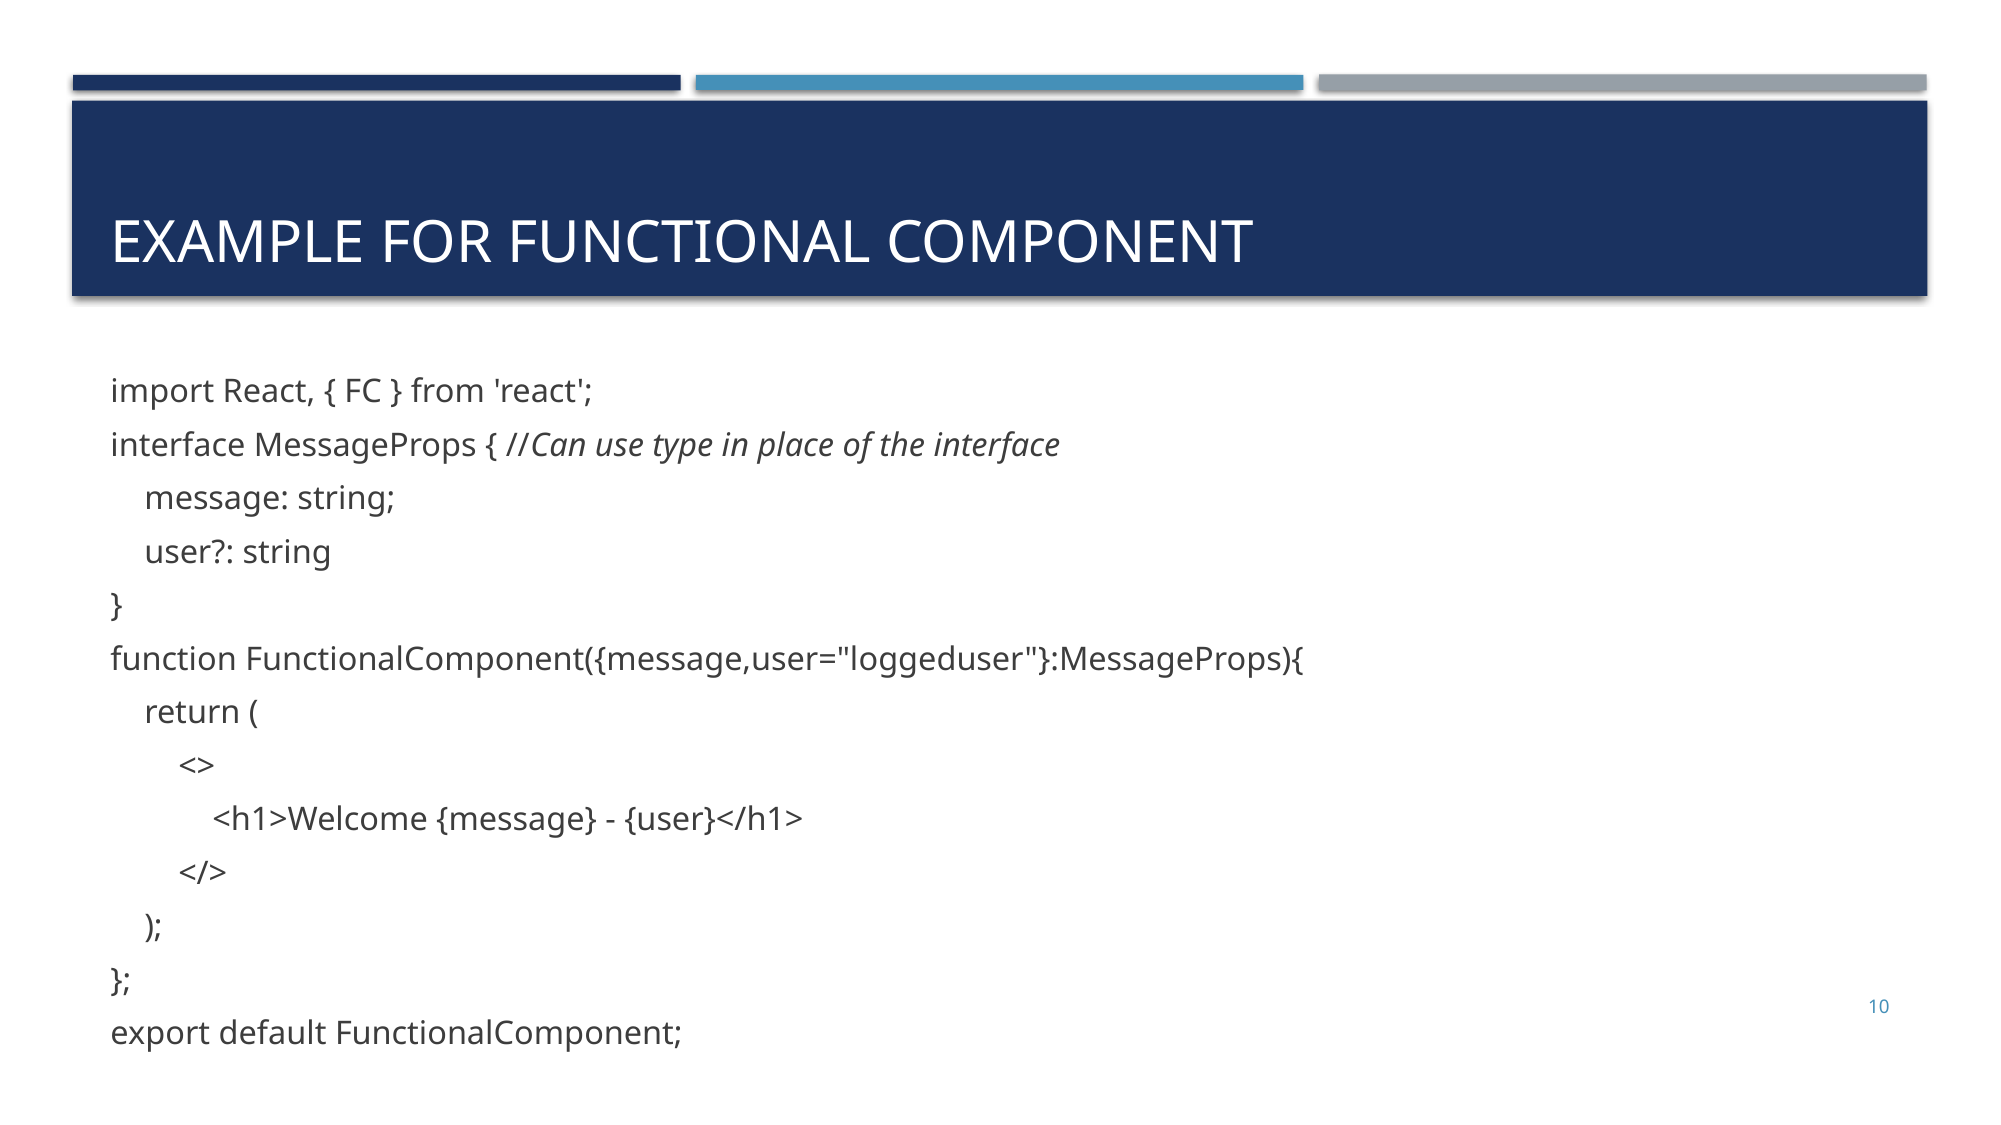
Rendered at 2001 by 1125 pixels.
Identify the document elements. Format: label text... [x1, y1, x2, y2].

list import React, { FC } from 'react'; interface MessageProps { //Can use type in place of the interface message: string; user?: string } function FunctionalComponent({message,user="loggeduser"}:MessageProps){ return ( <> <h1>Welcome {message} - {user}</h1> </> ); }; export default FunctionalComponent; [95, 357, 1905, 1064]
slide_number 10 [1732, 977, 1905, 1037]
title Example for Functional component [95, 115, 1905, 282]
